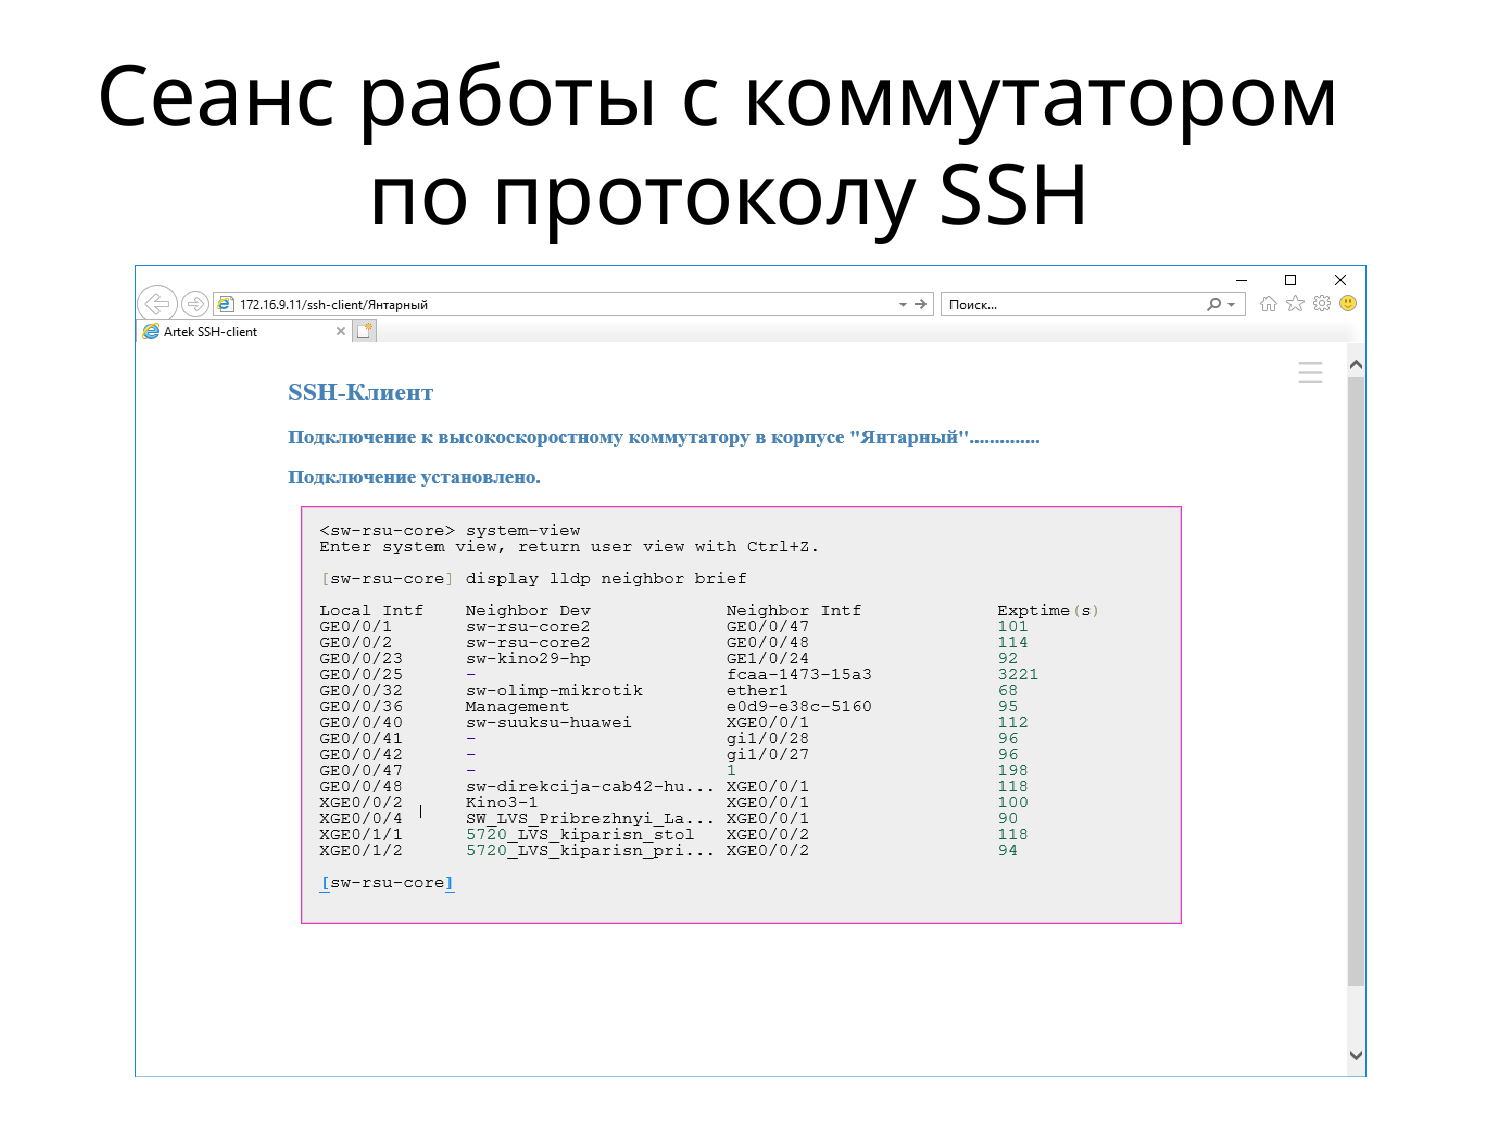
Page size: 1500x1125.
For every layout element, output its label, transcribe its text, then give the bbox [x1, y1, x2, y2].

picture [134, 265, 1367, 1077]
text_box Сеанс работы с коммутатором по протоколу SSH [81, 34, 1378, 250]
